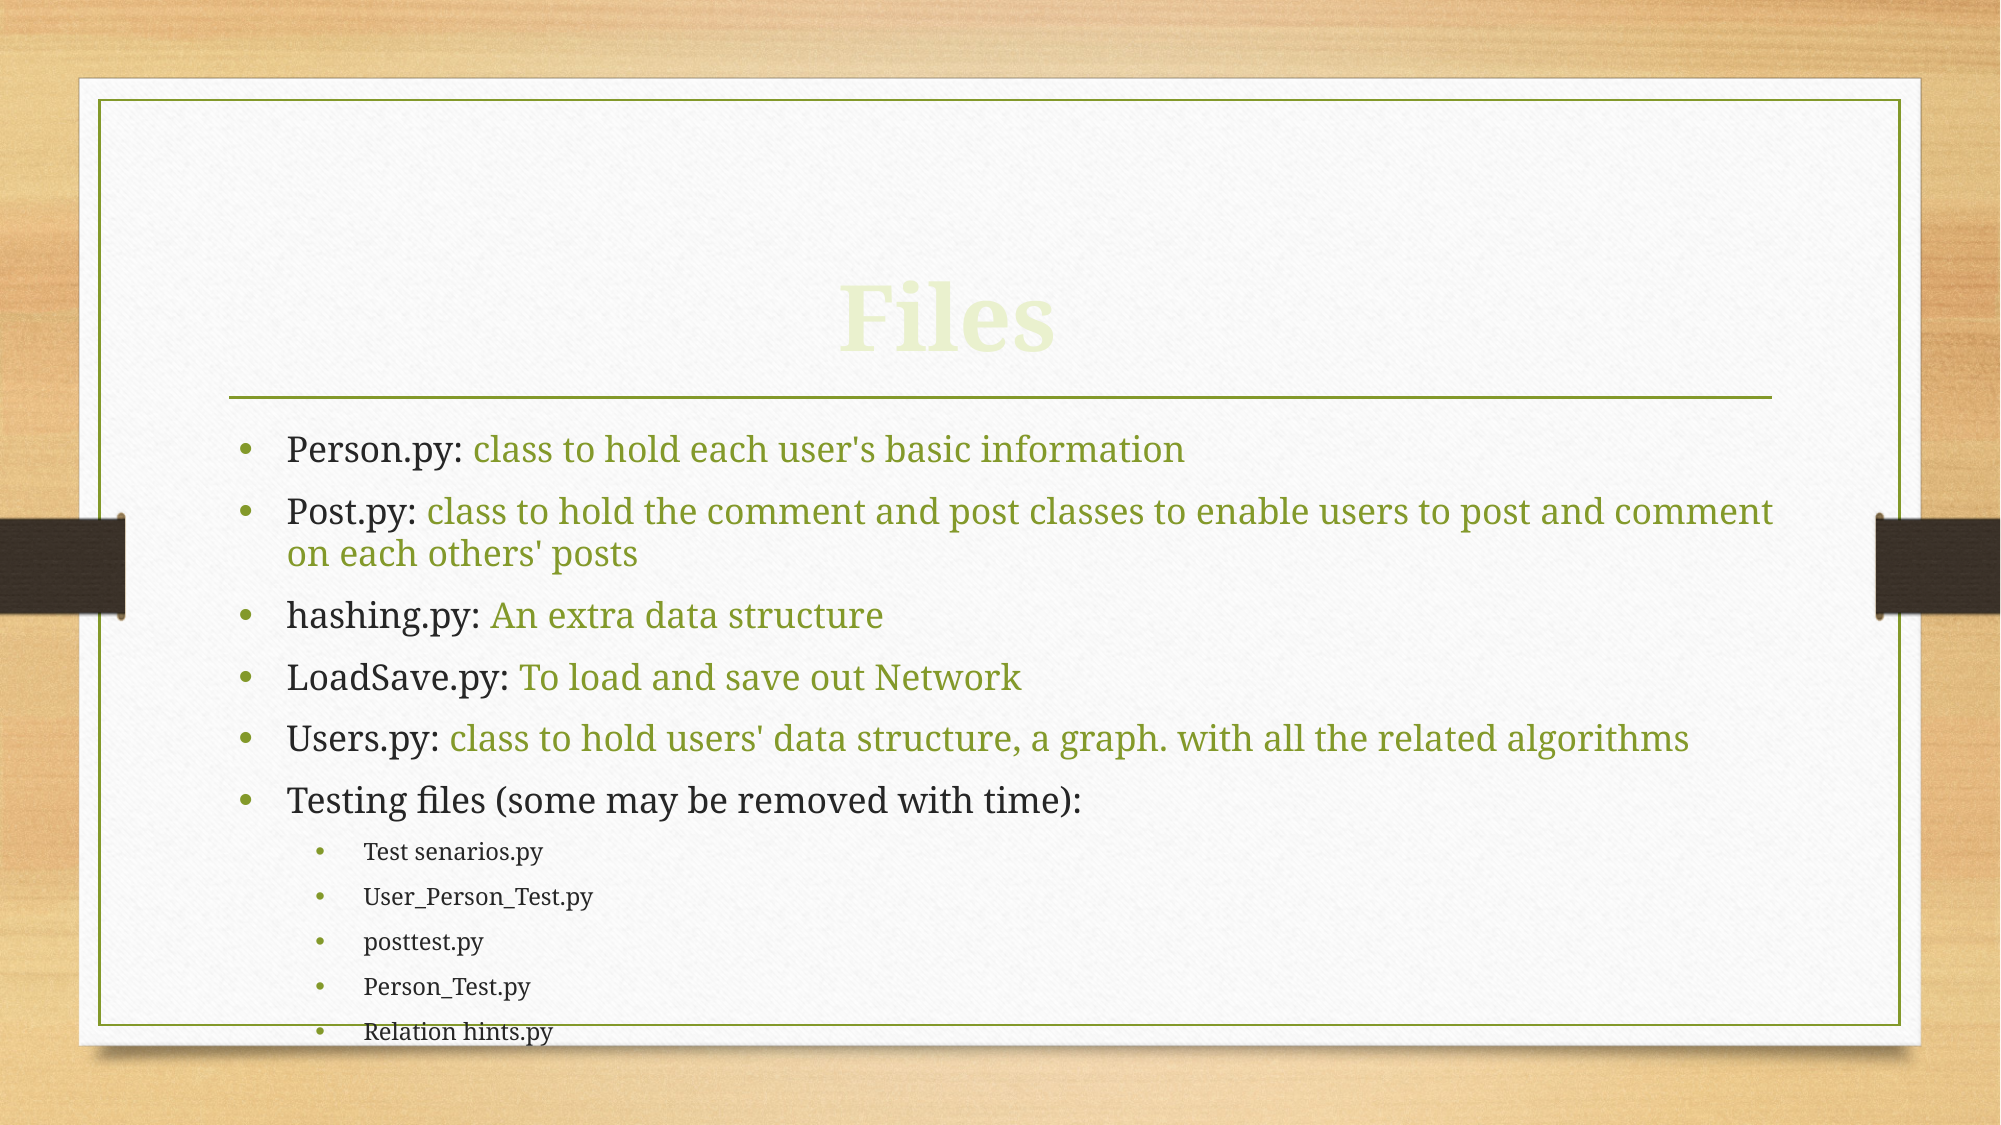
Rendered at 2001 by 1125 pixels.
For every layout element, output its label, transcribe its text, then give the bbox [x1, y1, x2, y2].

list Person.py: class to hold each user's basic information Post.py: class to hold the comment and post classes to enable users to post and comment on each others' posts hashing.py: An extra data structure LoadSave.py: To load and save out Network Users.py: class to hold users' data structure, a graph. with all the related algorithms Testing files (some may be removed with time): Test senarios.py User_Person_Test.py posttest.py Person_Test.py Relation hints.py [223, 419, 1842, 1055]
text_box Files [370, 252, 1525, 378]
picture [0, 0, 2001, 1125]
